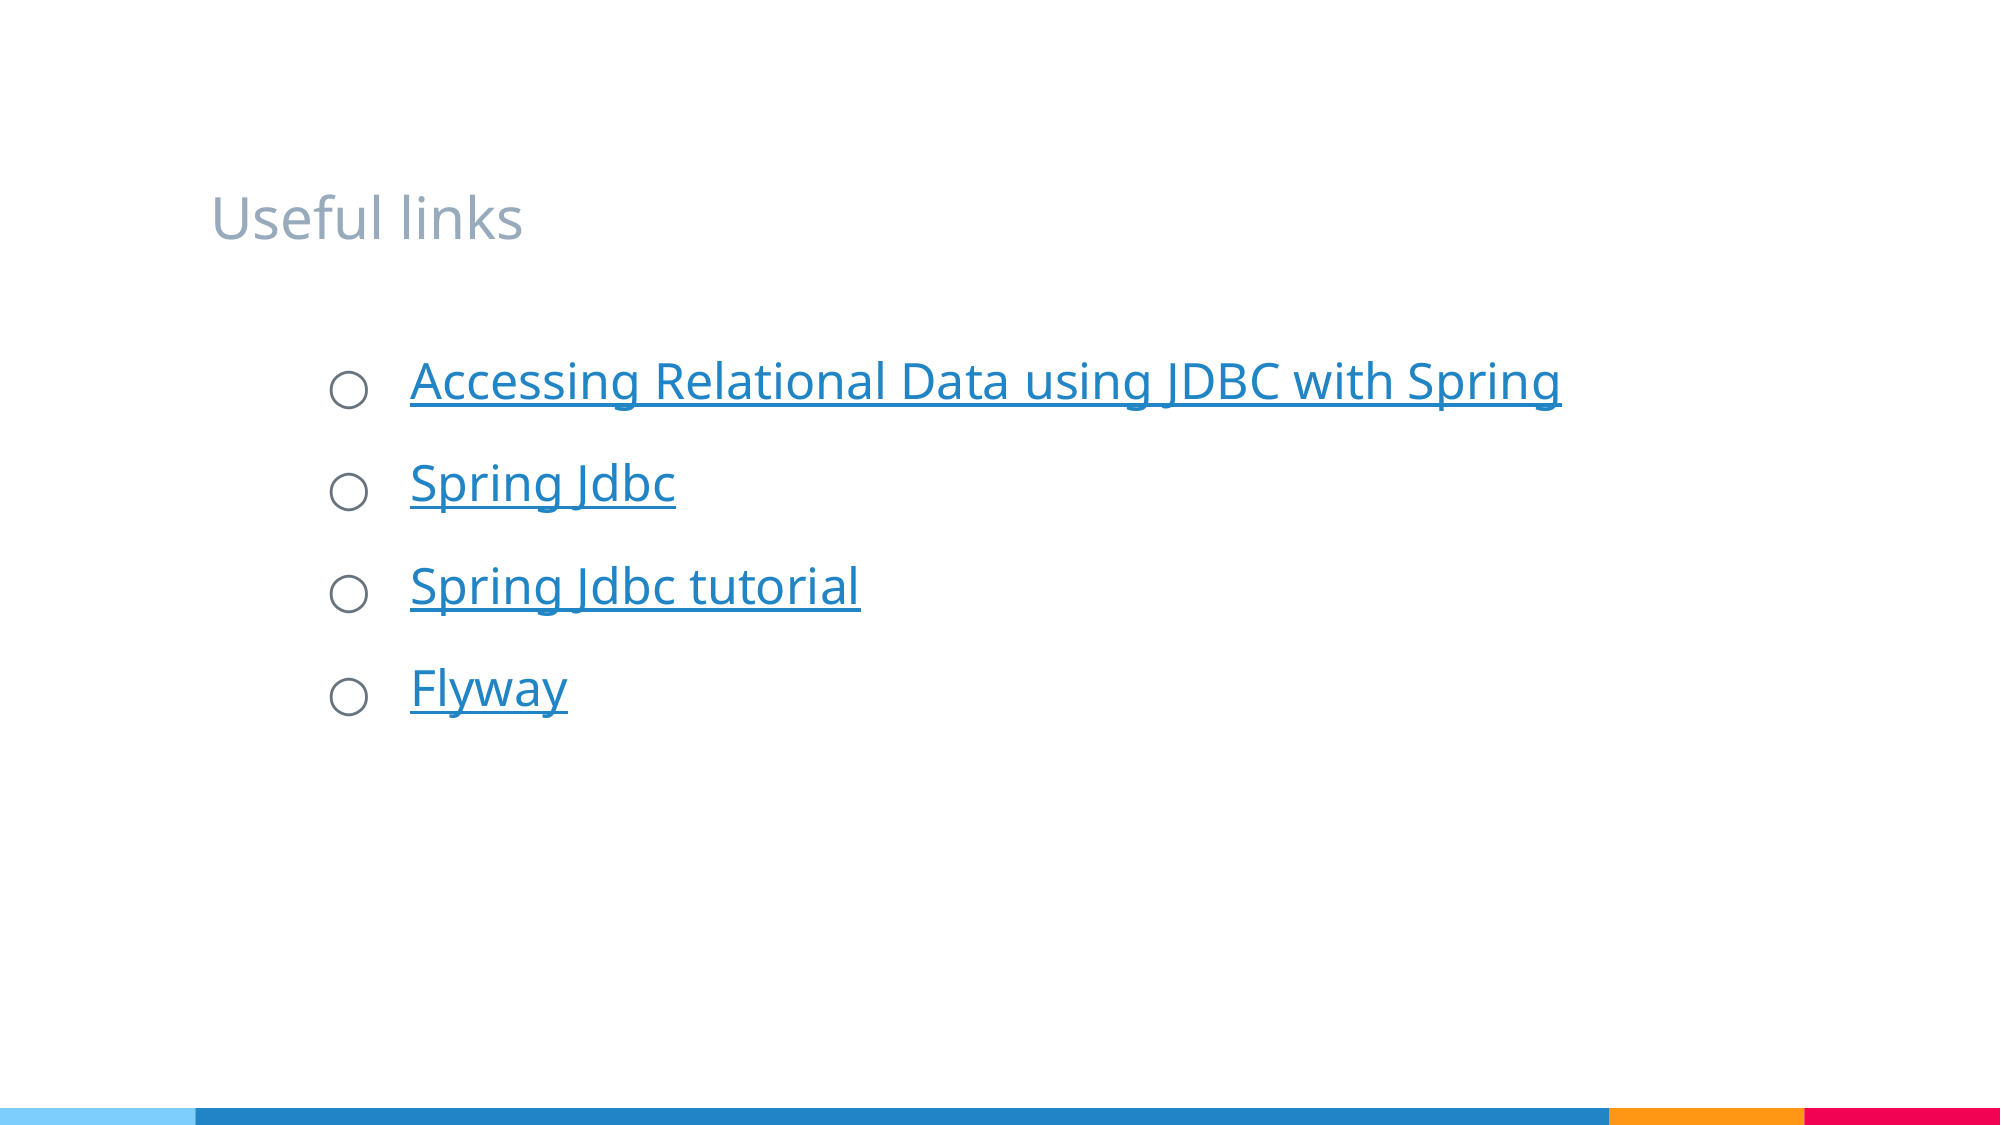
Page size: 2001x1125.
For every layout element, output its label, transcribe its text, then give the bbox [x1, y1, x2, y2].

list Accessing Relational Data using JDBC with Spring Spring Jdbc Spring Jdbc tutorial Flyway [195, 300, 1609, 1078]
title Useful links [195, 78, 1609, 266]
